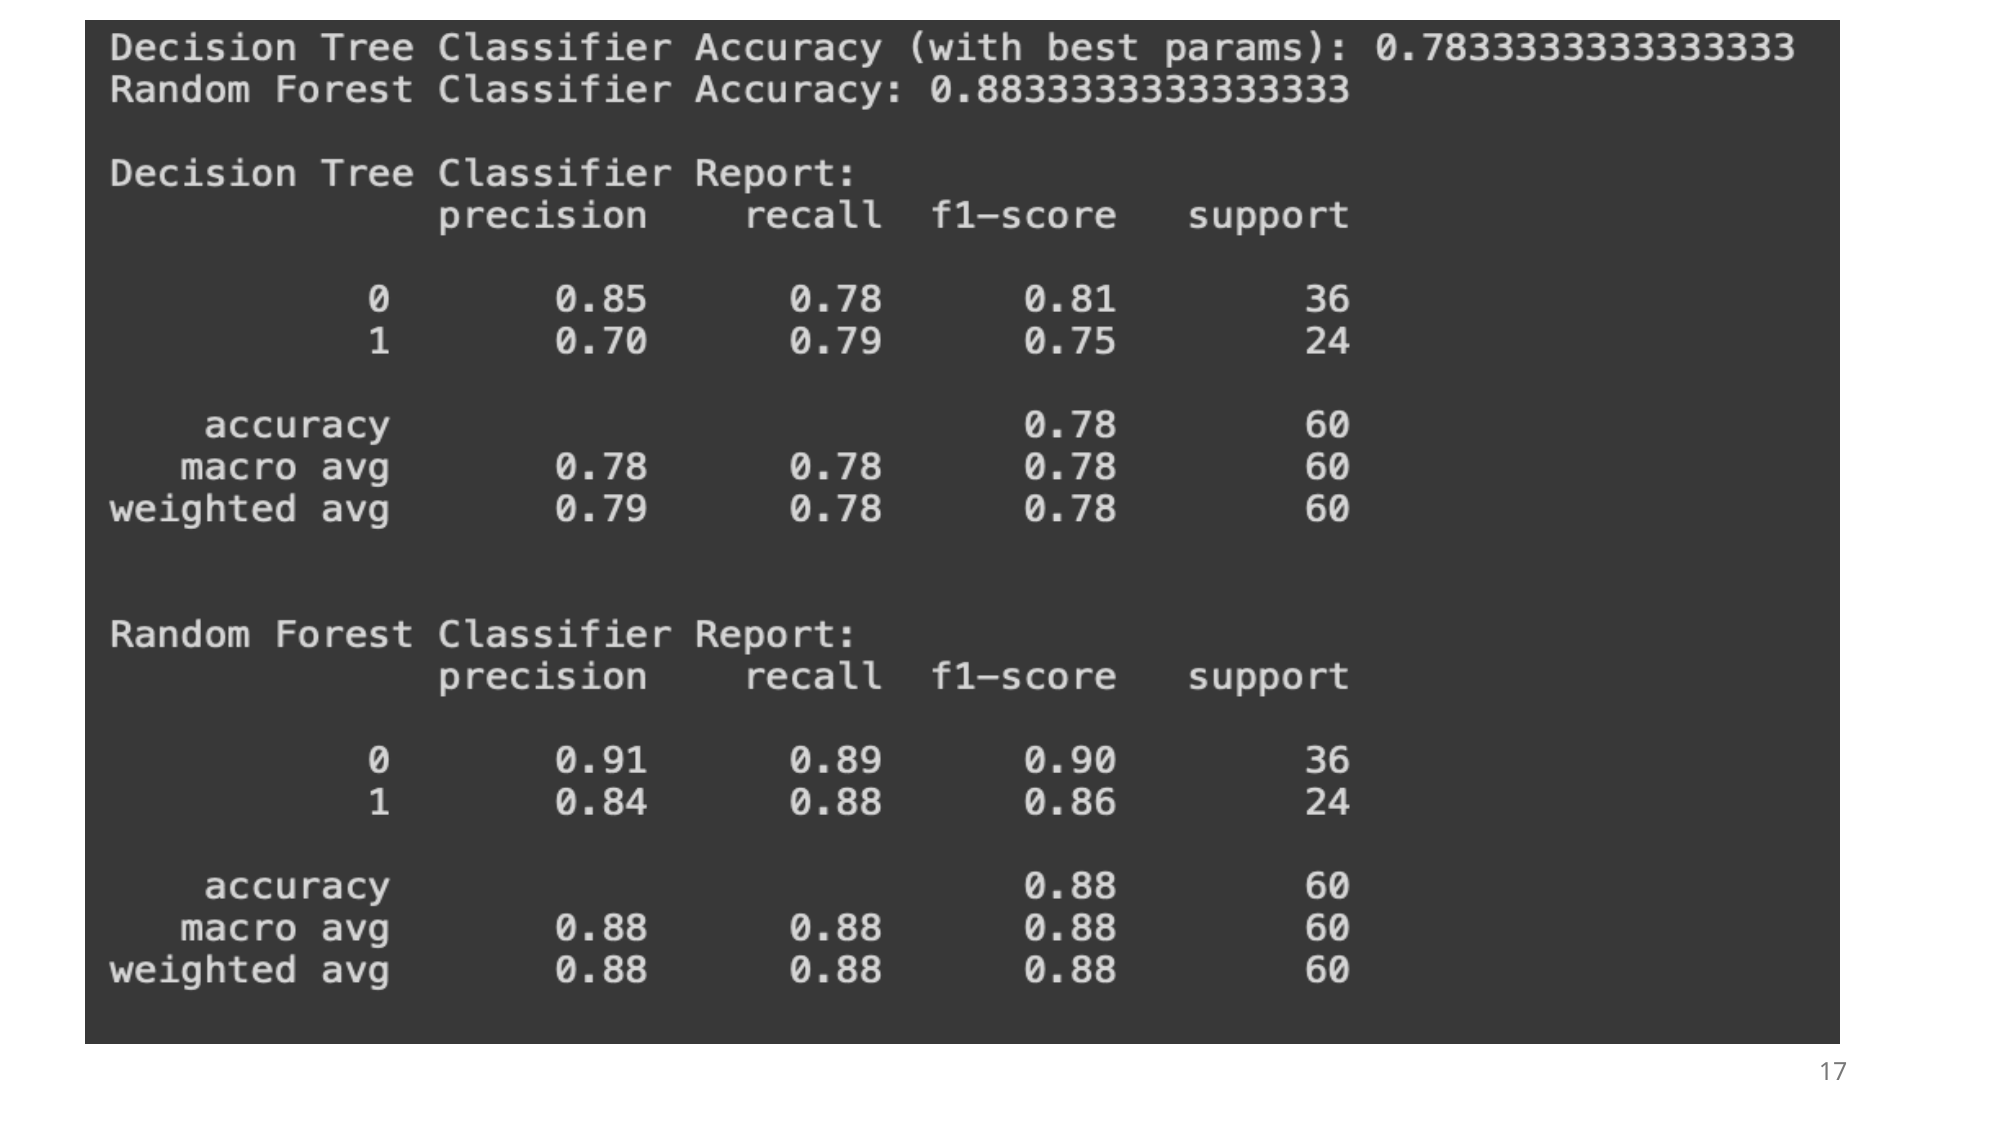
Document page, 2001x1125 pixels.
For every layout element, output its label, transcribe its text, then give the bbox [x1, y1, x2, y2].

slide_number 17 [1412, 1042, 1863, 1103]
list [84, 20, 1840, 1045]
